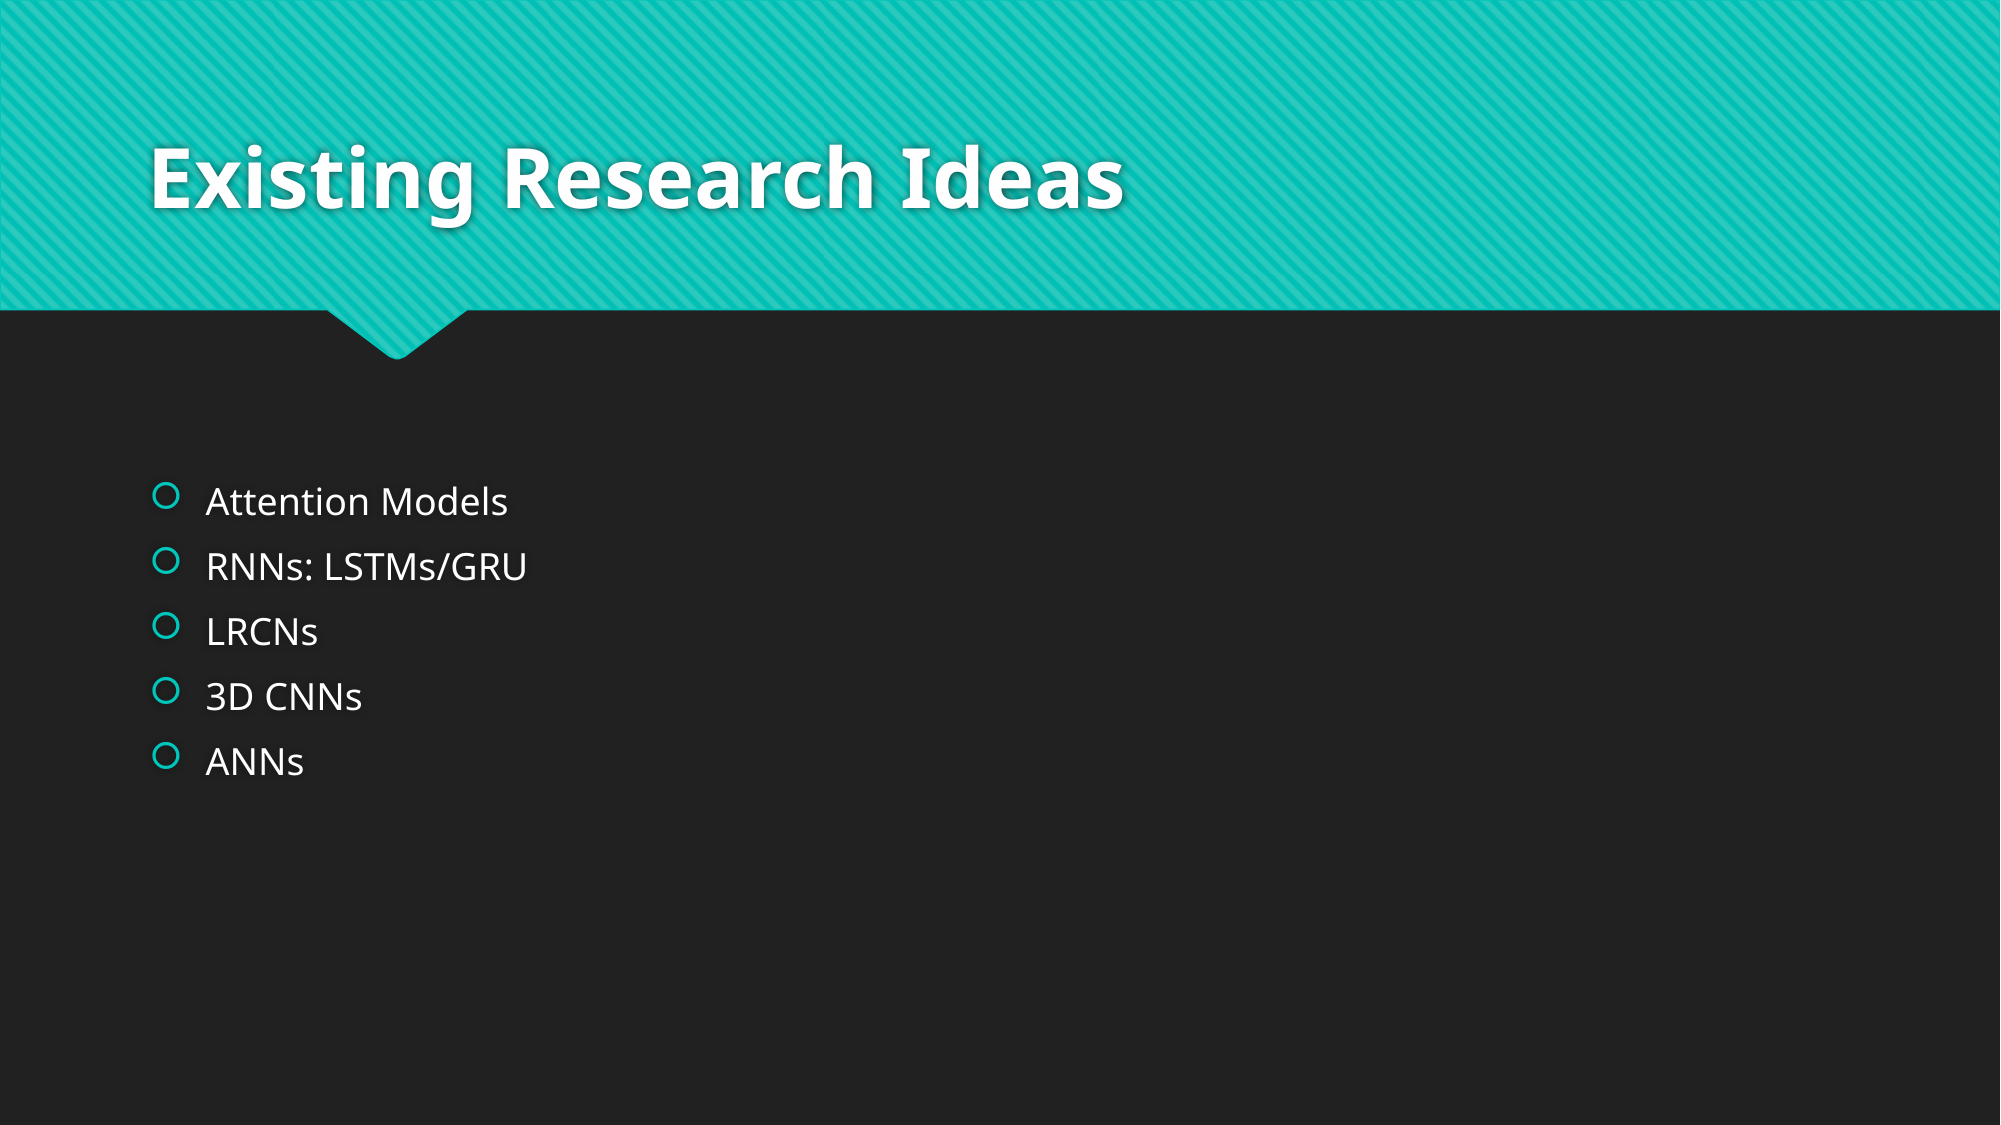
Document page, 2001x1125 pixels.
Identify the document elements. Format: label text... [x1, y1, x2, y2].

list Attention Models RNNs: LSTMs/GRU LRCNs 3D CNNs ANNs [134, 364, 1866, 962]
title Existing Research Ideas [132, 73, 1868, 233]
